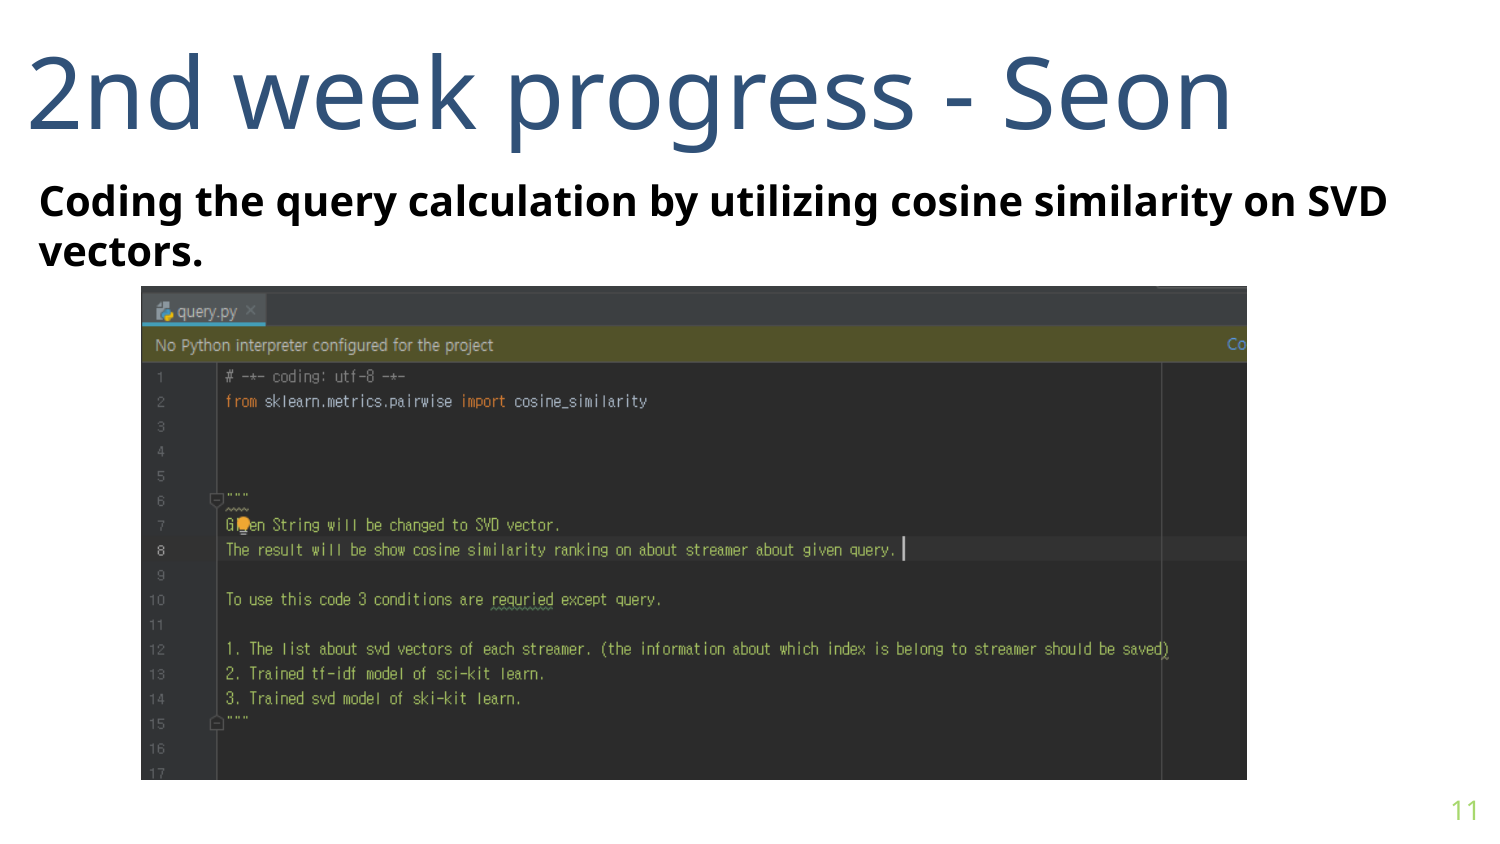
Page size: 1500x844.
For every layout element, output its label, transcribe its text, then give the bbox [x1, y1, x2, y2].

text_box 2nd week progress - Seon [26, 8, 1489, 150]
text_box Coding the query calculation by utilizing cosine similarity on SVD vectors. [23, 167, 1477, 359]
picture [141, 286, 1247, 780]
slide_number 11 [1391, 779, 1482, 844]
